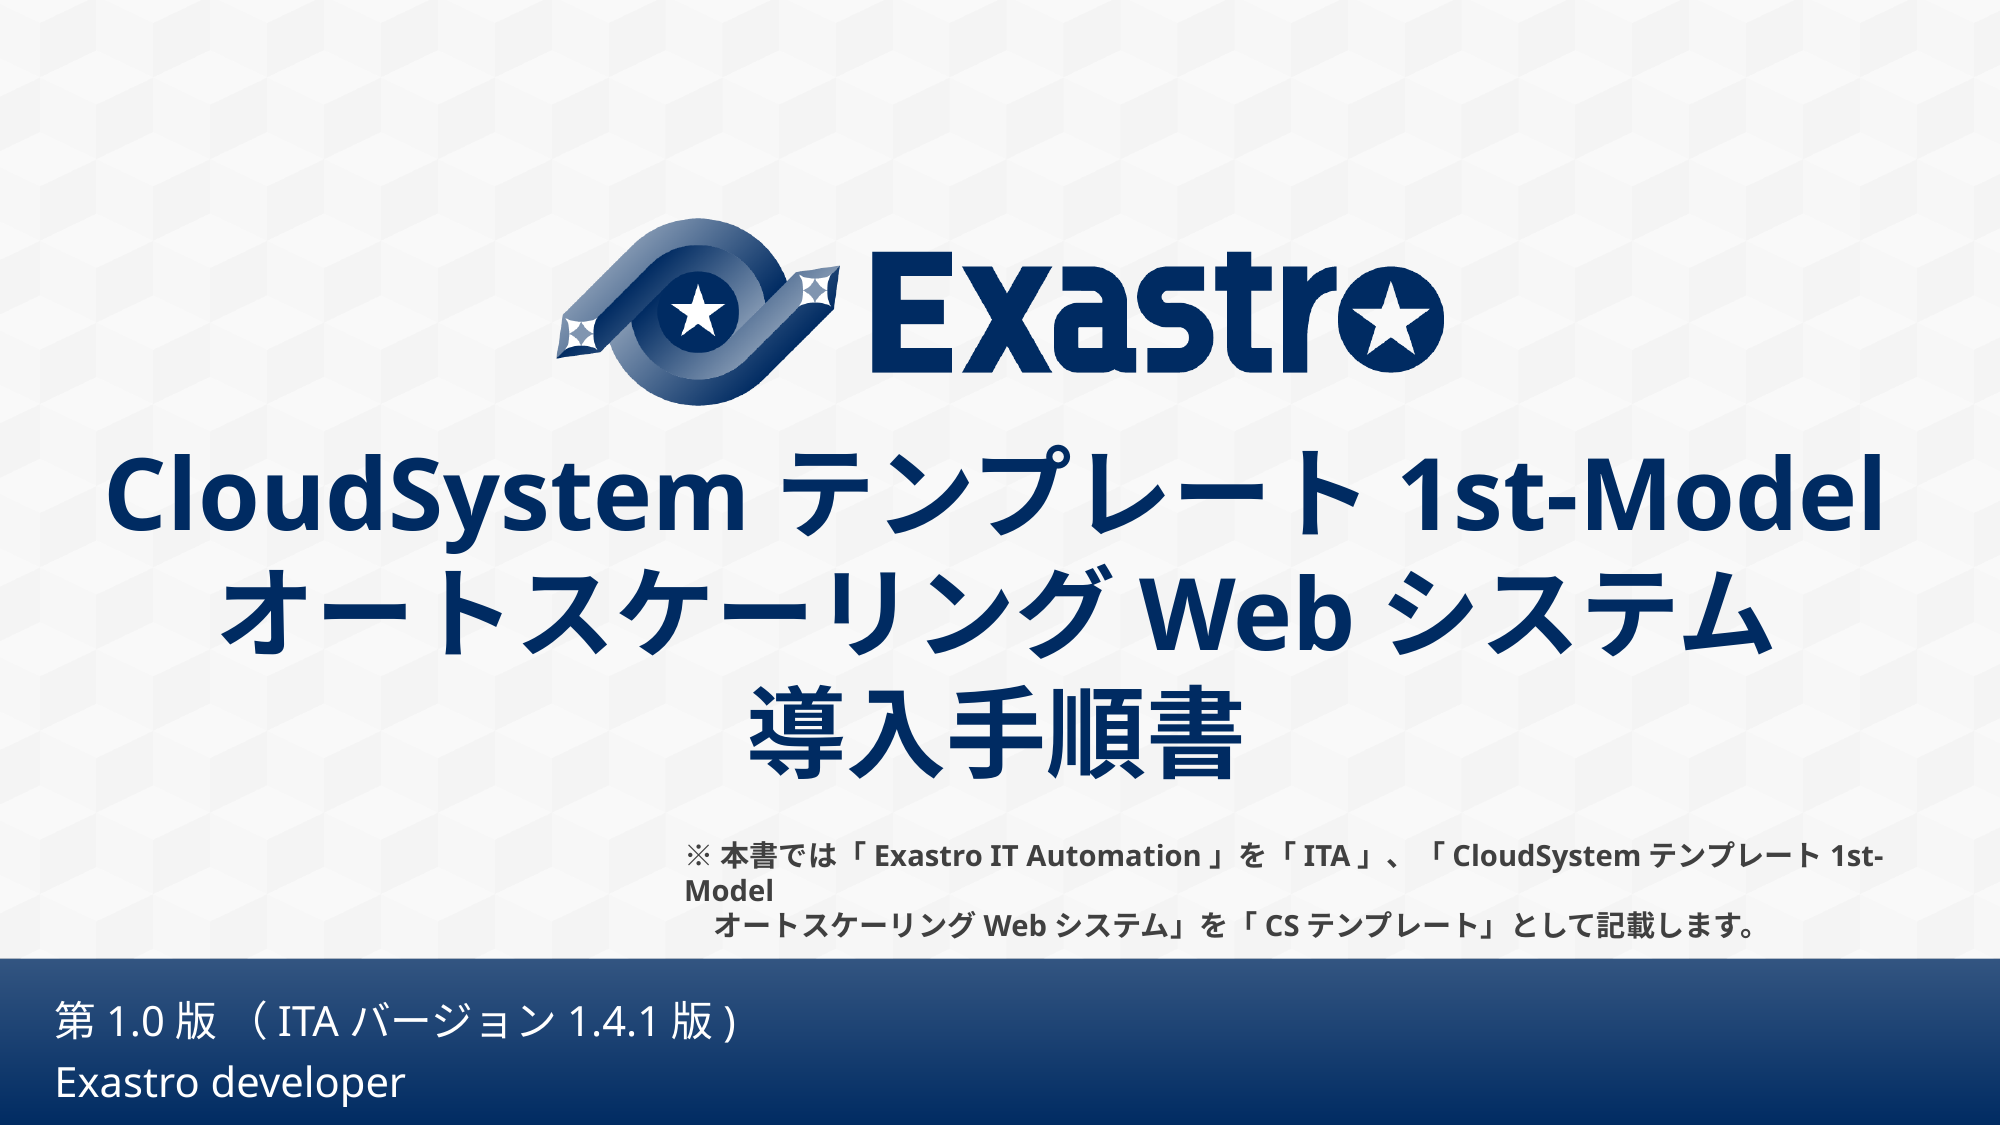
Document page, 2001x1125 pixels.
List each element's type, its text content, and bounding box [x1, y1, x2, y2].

picture [0, 0, 2000, 1125]
list 第1.0版 （ITAバージョン1.4.1版) Exastro developer [39, 987, 1473, 1115]
text_box ※本書では「Exastro IT Automation」を「ITA」、「CloudSystemテンプレート1st-Model オートスケーリングWebシステム」を「CSテンプレート」として記載します。 [669, 831, 1989, 943]
text_box CloudSystemテンプレート1st-Model オートスケーリングWebシステム 導入手順書 [35, 424, 1957, 791]
